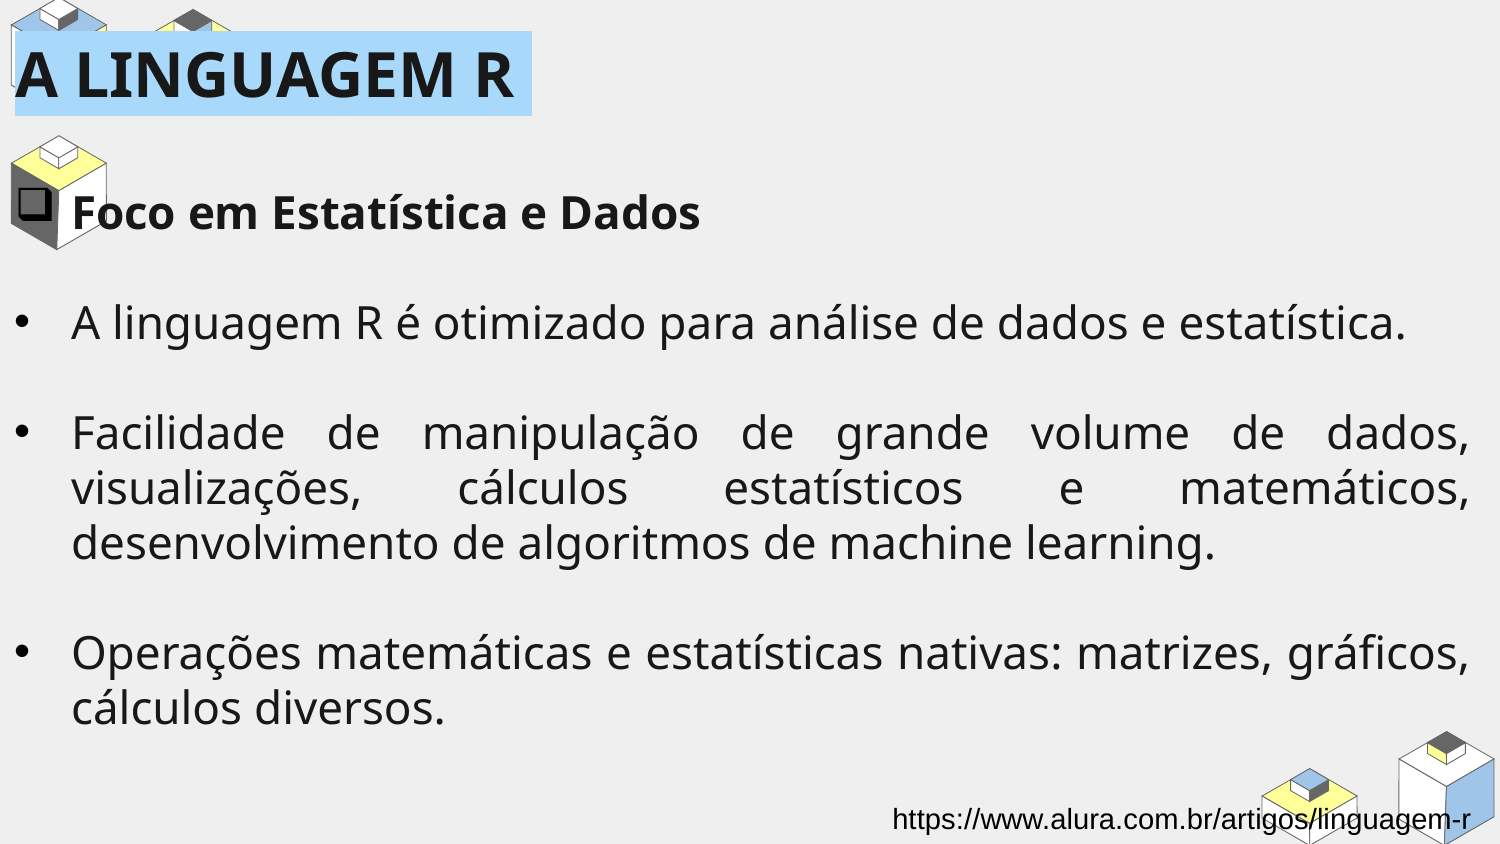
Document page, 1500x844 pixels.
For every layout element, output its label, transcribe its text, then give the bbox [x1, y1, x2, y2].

text_box https://www.alura.com.br/artigos/linguagem-r [877, 793, 1500, 843]
text_box A LINGUAGEM R [0, 20, 1500, 115]
text_box Foco em Estatística e Dados A linguagem R é otimizado para análise de dados e estatística. Facilidade de manipulação de grande volume de dados, visualizações, cálculos estatísticos e matemáticos, desenvolvimento de algoritmos de machine learning. Operações matemáticas e estatísticas nativas: matrizes, gráficos, cálculos diversos. [0, 176, 1486, 741]
